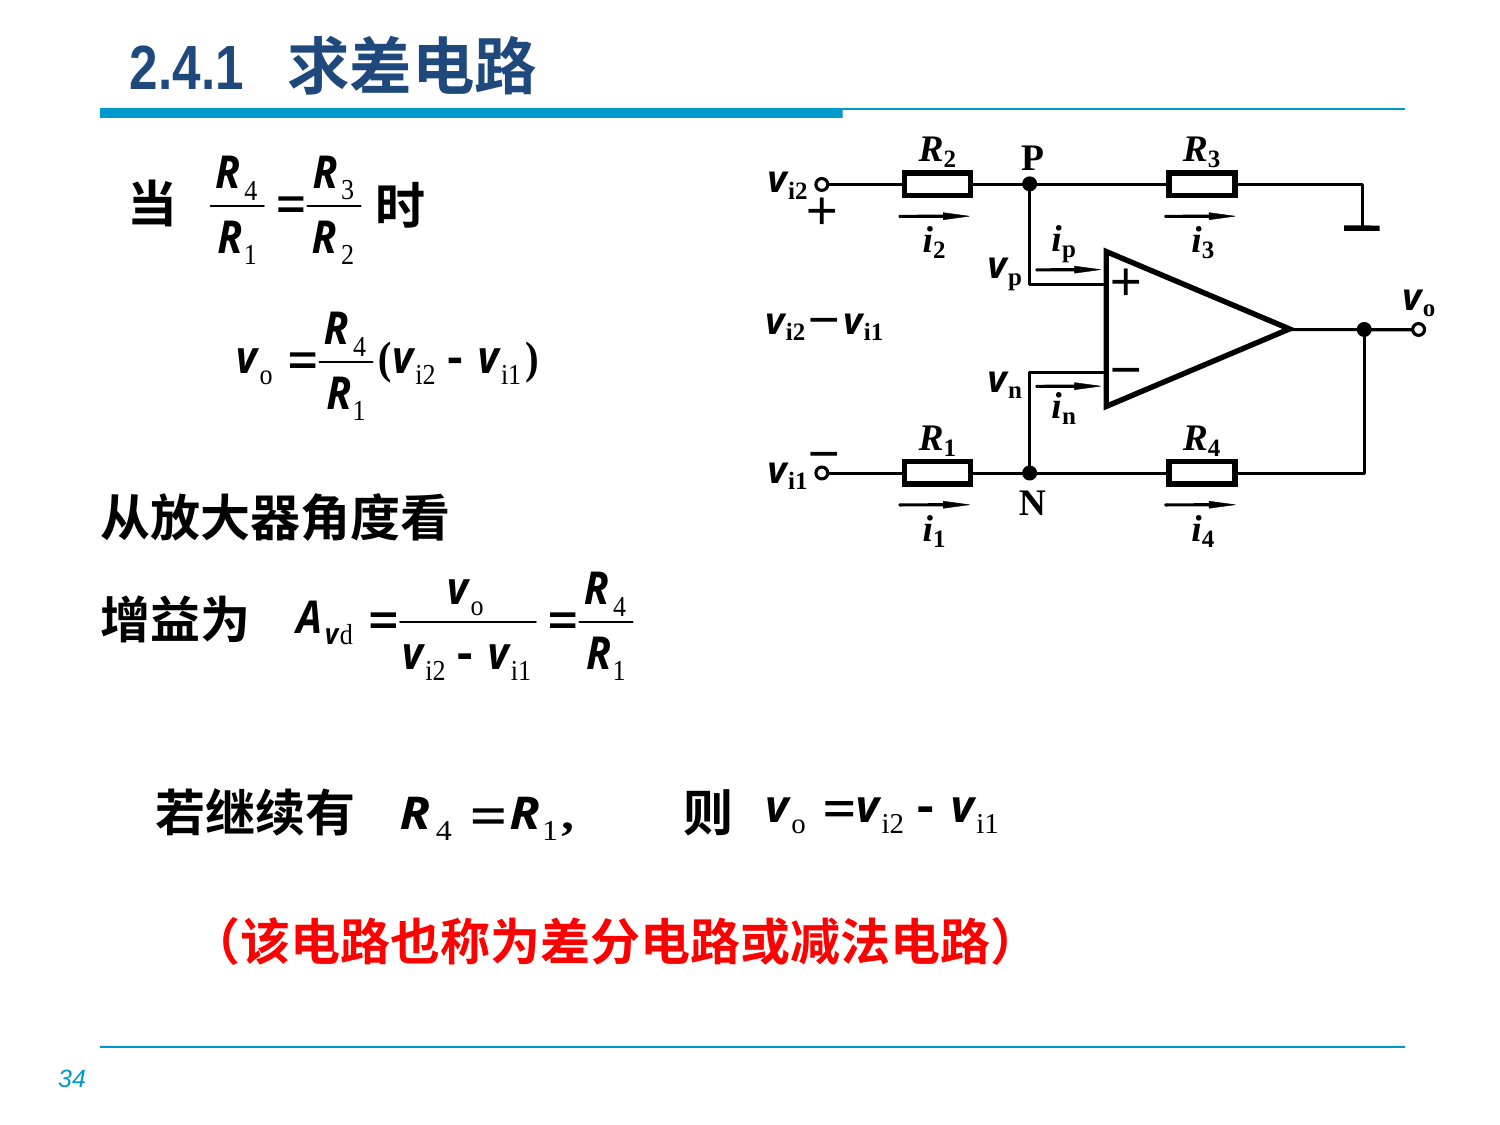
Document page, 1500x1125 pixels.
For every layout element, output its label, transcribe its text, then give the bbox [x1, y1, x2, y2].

text_box 当 [112, 153, 197, 240]
title 2.4.1 求差电路 [114, 11, 1410, 118]
text_box 从放大器角度看 [86, 467, 555, 554]
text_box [286, 558, 644, 692]
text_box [668, 761, 1007, 849]
text_box 增益为 [85, 568, 281, 656]
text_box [140, 761, 582, 851]
text_box （该电路也称为差分电路或减法电路） [175, 890, 1204, 978]
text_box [229, 298, 547, 432]
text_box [202, 142, 371, 276]
text_box 时 [374, 154, 534, 242]
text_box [761, 125, 1444, 561]
